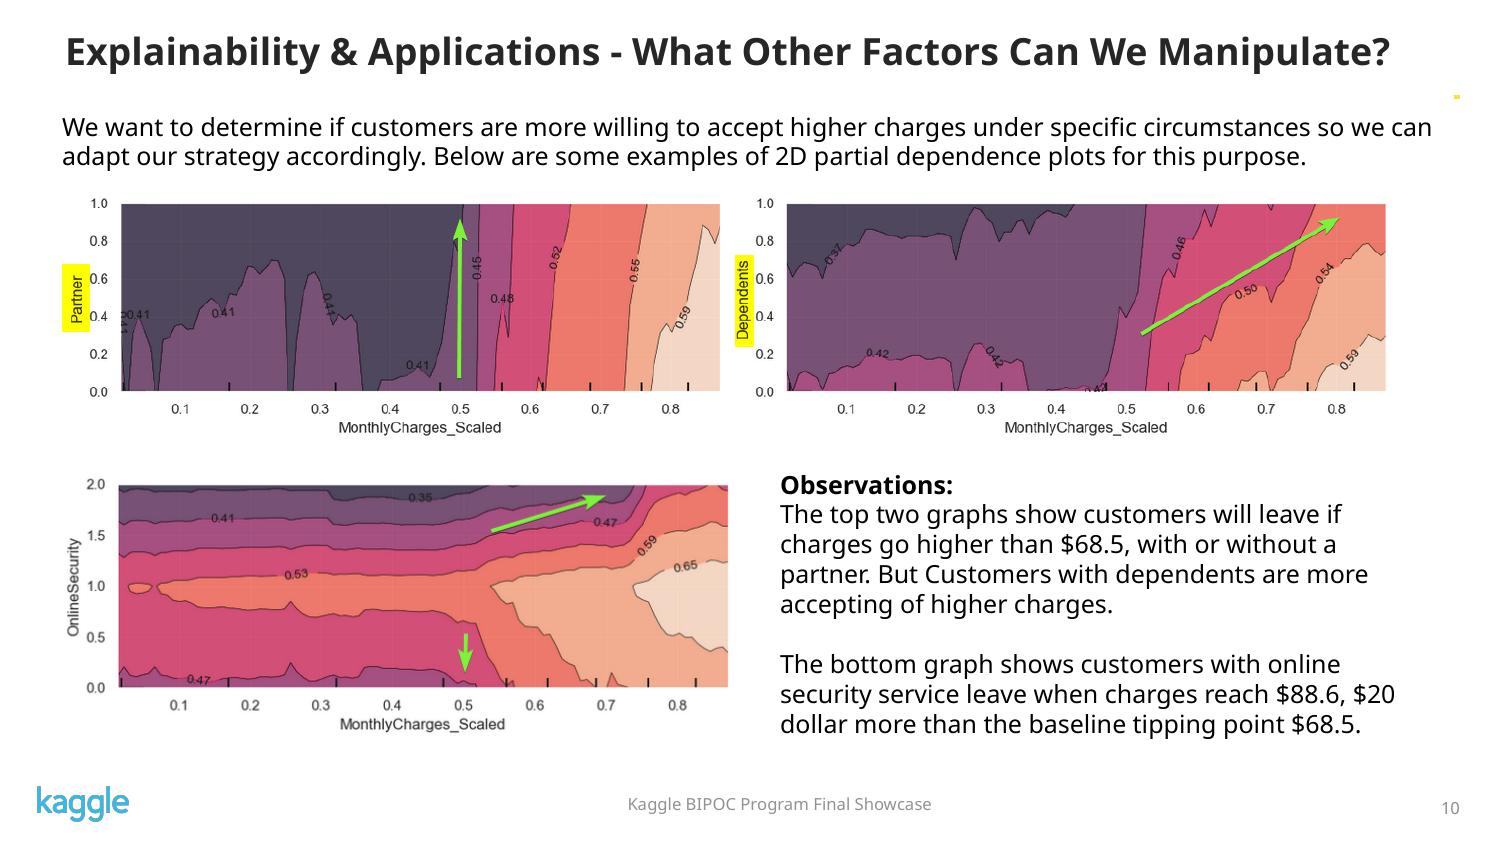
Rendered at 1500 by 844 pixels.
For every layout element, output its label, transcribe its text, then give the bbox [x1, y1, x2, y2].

text_box Observations: The top two graphs show customers will leave if charges go higher than $68.5, with or without a partner. But Customers with dependents are more accepting of higher charges. The bottom graph shows customers with online security service leave when charges reach $88.6, $20 dollar more than the baseline tipping point $68.5. [765, 454, 1434, 744]
picture [32, 466, 738, 737]
picture [37, 786, 129, 822]
text_box We want to determine if customers are more willing to accept higher charges under specific circumstances so we can adapt our strategy accordingly. Below are some examples of 2D partial dependence plots for this purpose. [47, 95, 1453, 195]
picture [38, 184, 1401, 440]
slide_number ‹#› [1137, 786, 1475, 832]
title Explainability & Applications - What Other Factors Can We Manipulate? [50, 6, 1463, 94]
